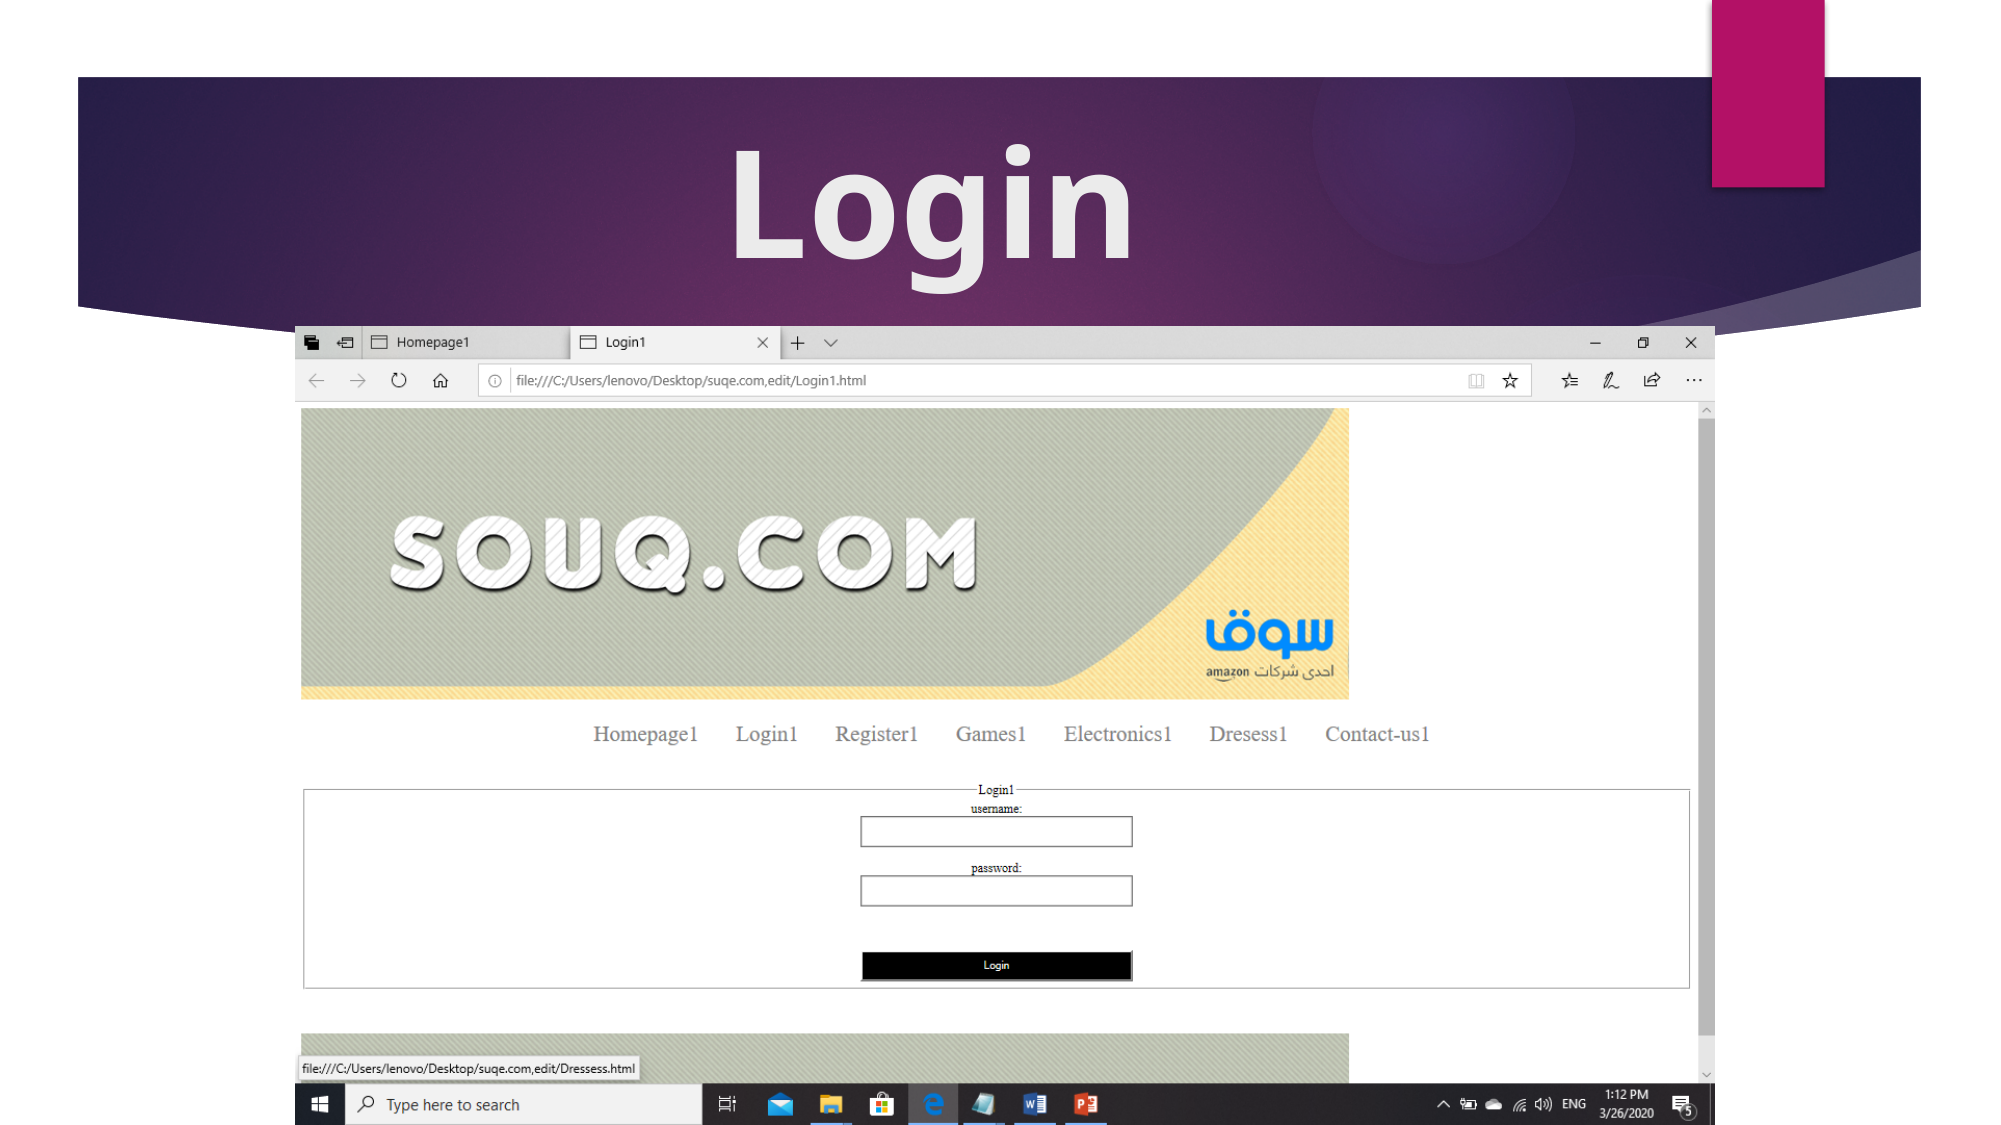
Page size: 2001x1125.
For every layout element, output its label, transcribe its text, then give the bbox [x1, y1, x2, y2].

title Login [213, 185, 1651, 302]
picture [294, 326, 1715, 1125]
